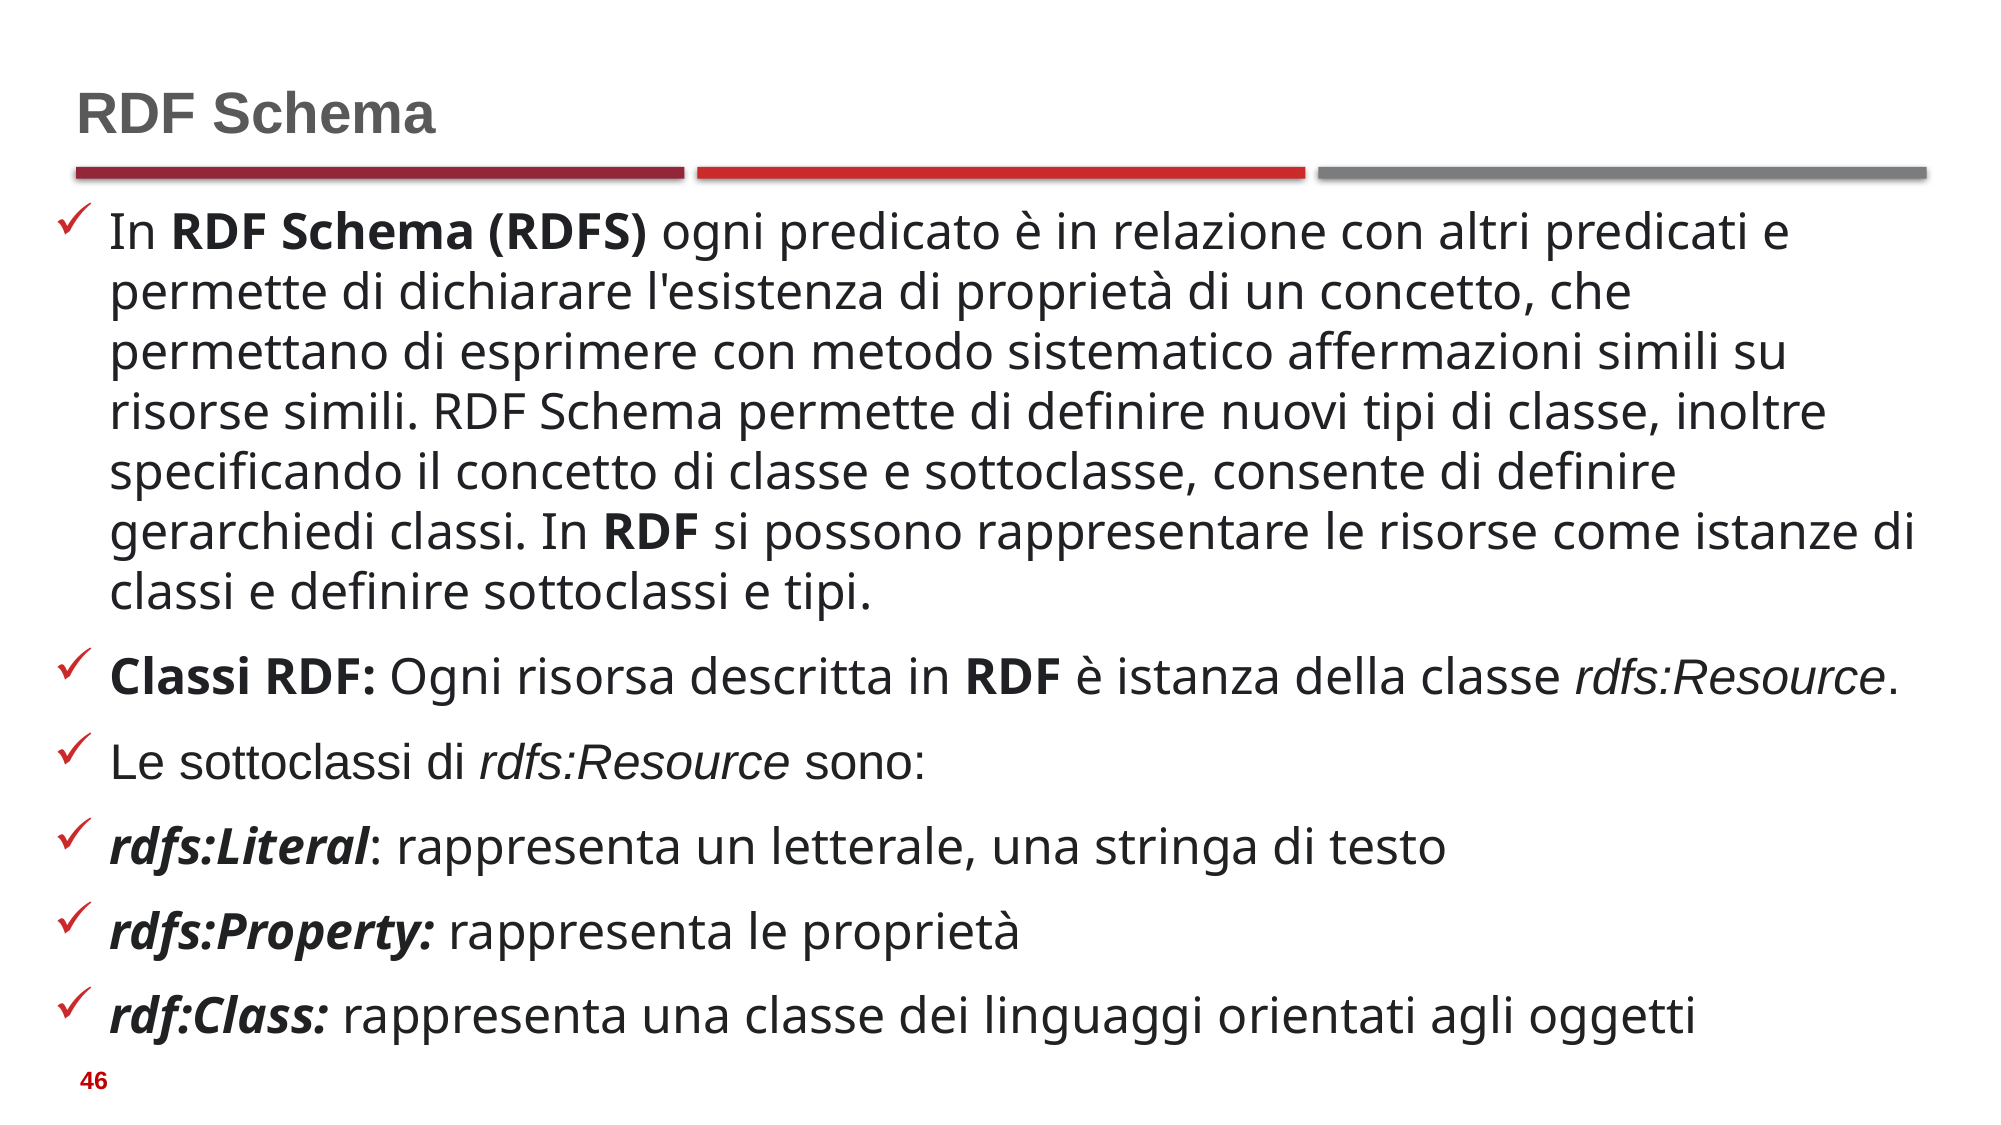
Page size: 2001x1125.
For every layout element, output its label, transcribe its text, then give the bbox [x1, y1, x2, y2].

list In RDF Schema (RDFS) ogni predicato è in relazione con altri predicati e permette di dichiarare l'esistenza di proprietà di un concetto, che permettano di esprimere con metodo sistematico affermazioni simili su risorse simili. RDF Schema permette di definire nuovi tipi di classe, inoltre specificando il concetto di classe e sottoclasse, consente di definire gerarchiedi classi. In RDF si possono rappresentare le risorse come istanze di classi e definire sottoclassi e tipi. Classi RDF: Ogni risorsa descritta in RDF è istanza della classe rdfs:Resource. Le sottoclassi di rdfs:Resource sono: rdfs:Literal: rappresenta un letterale, una stringa di testo rdfs:Property: rappresenta le proprietà rdf:Class: rappresenta una classe dei linguaggi orientati agli oggetti [53, 199, 1926, 920]
title RDF Schema [76, 82, 1926, 146]
slide_number 46 [53, 1049, 136, 1110]
